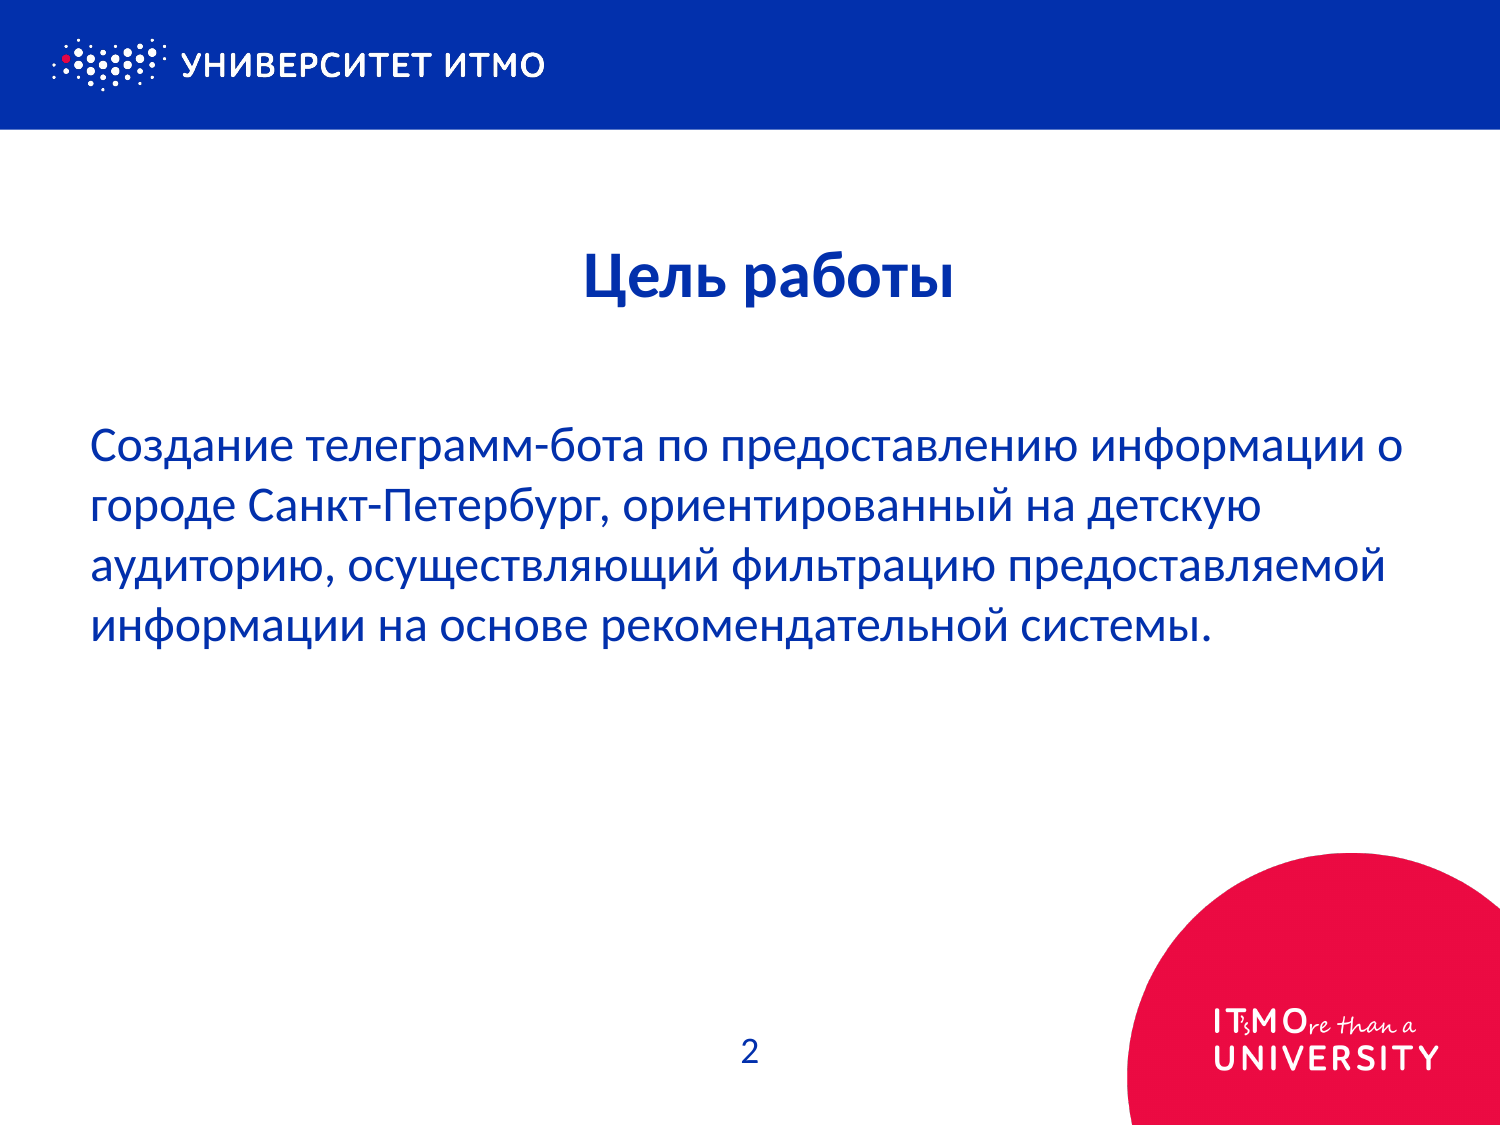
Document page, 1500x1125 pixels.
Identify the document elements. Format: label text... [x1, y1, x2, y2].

title Цель работы [75, 202, 1465, 339]
text_box 2 [0, 1018, 1500, 1079]
picture [1107, 832, 1500, 1018]
list Создание телеграмм-бота по предоставлению информации о городе Санкт-Петербург, ориентированный на детскую аудиторию, осуществляющий фильтрацию предоставляемой информации на основе рекомендательной системы. [75, 403, 1465, 697]
picture [1107, 1079, 1500, 1125]
picture [0, 0, 596, 130]
